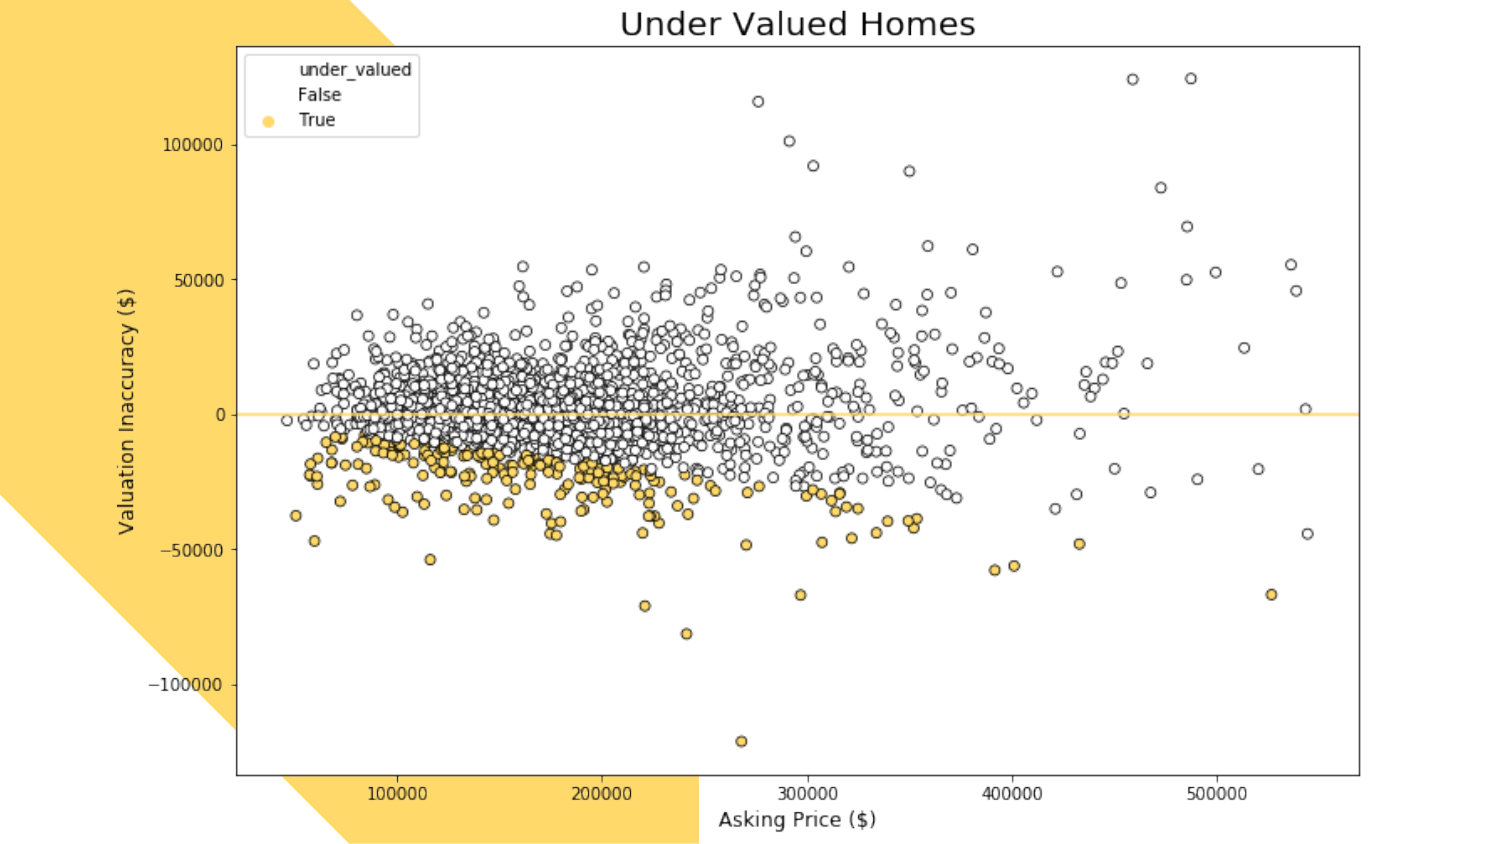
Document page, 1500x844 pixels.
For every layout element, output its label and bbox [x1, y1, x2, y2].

picture [107, 0, 1371, 844]
